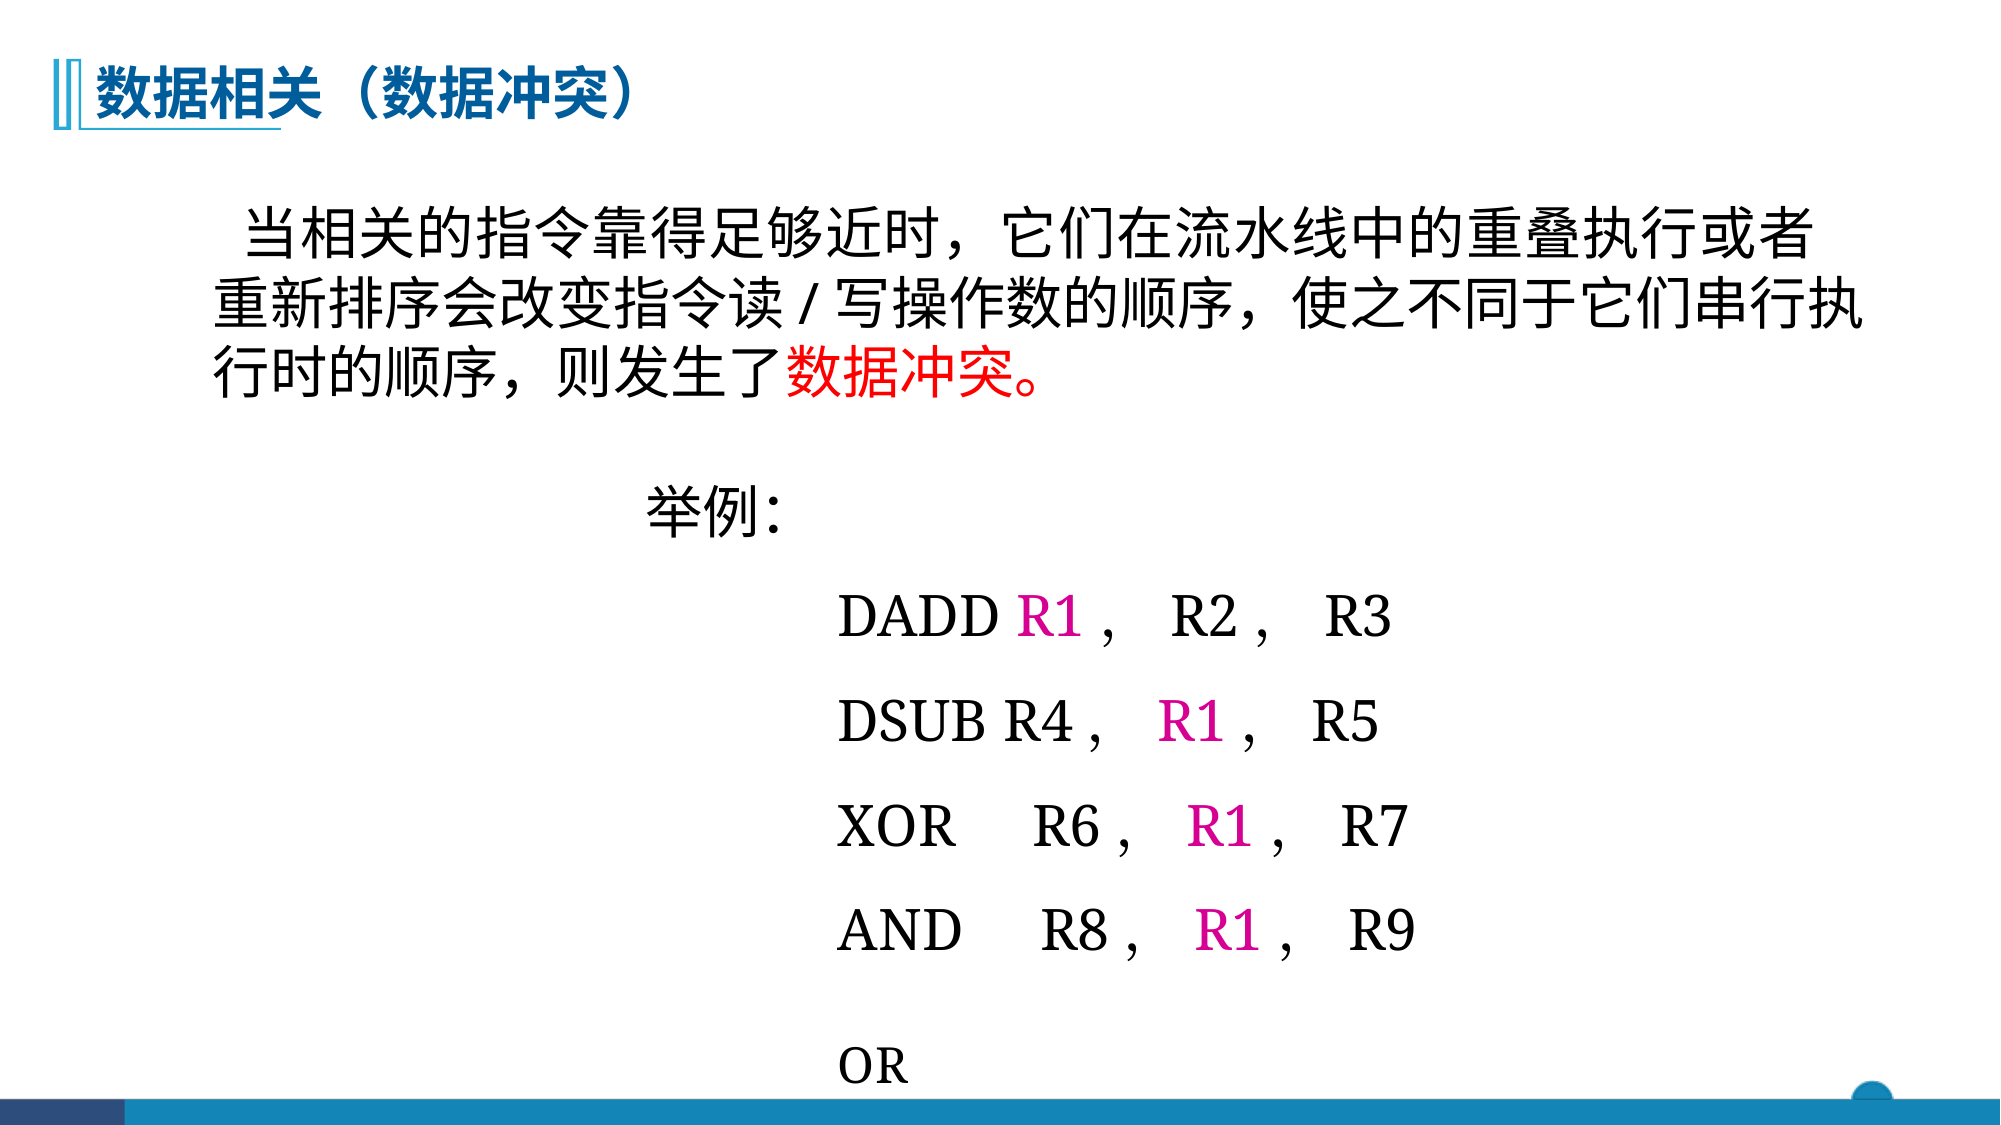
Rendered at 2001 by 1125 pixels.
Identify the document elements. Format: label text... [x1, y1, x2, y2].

text_box OR R10，R1，R11 [837, 1000, 1367, 1080]
picture [0, 1080, 2000, 1125]
text_box 数据相关（数据冲突） 当相关的指令靠得足够近时，它们在流水线中的重叠执行或者 重新排序会改变指令读/写操作数的顺序，使之不同于它们串行执 行时的顺序，则发生了数据冲突。 举例： DADD R1，R2，R3 DSUB R4，R1，R5 XOR R6，R1，R7 AND R8，R1，R9 [0, 56, 2000, 1068]
